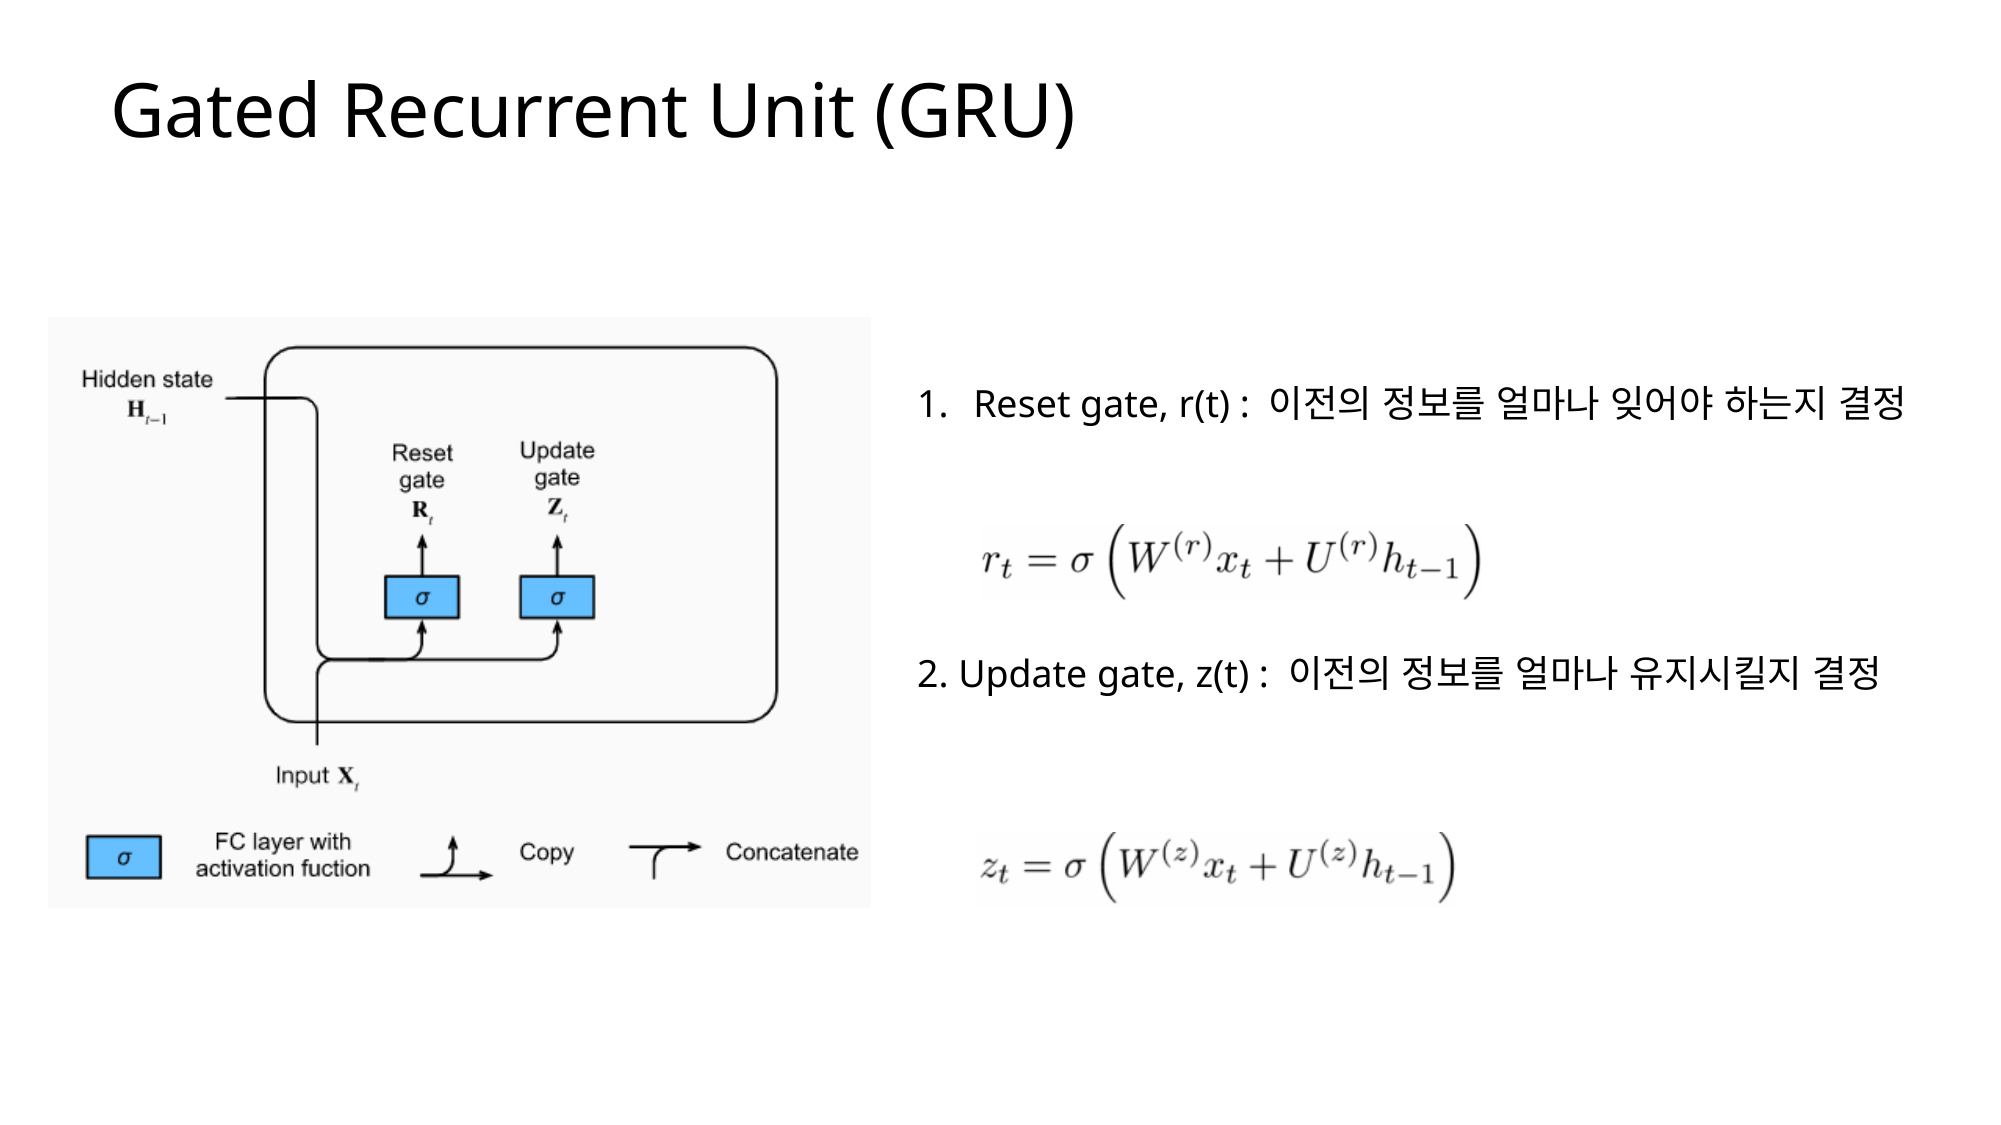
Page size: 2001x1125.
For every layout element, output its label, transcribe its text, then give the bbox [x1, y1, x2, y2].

picture [48, 317, 871, 908]
picture [970, 832, 1465, 908]
text_box Gated Recurrent Unit (GRU) [95, 55, 1302, 161]
text_box Reset gate, r(t) : 이전의 정보를 얼마나 잊어야 하는지 결정 2. Update gate, z(t) : 이전의 정보를 얼마나 유지시킬지 결정 [902, 373, 1969, 748]
picture [970, 524, 1490, 601]
